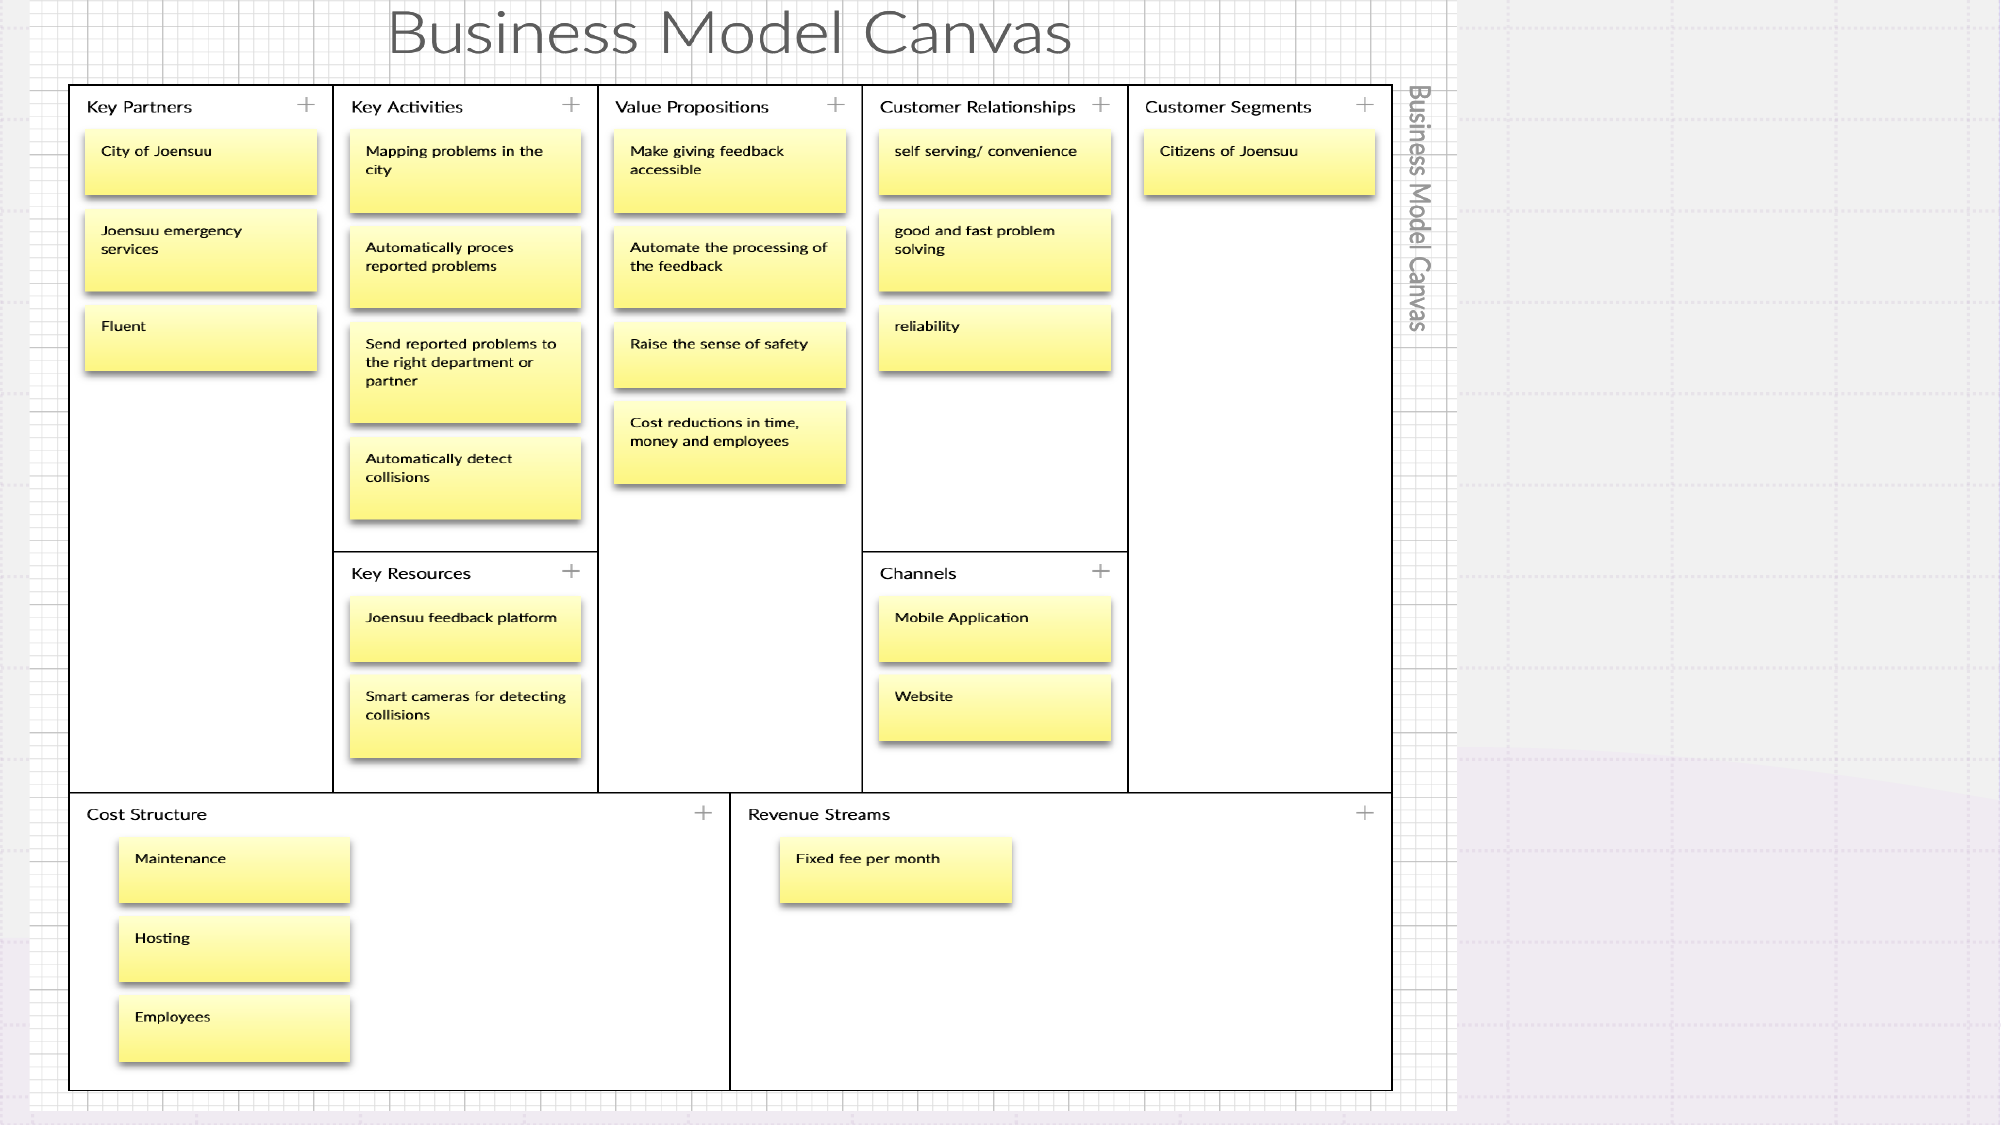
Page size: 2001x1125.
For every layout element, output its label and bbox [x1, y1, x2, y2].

picture [29, 0, 1457, 1111]
text_box [0, 0, 2000, 1125]
